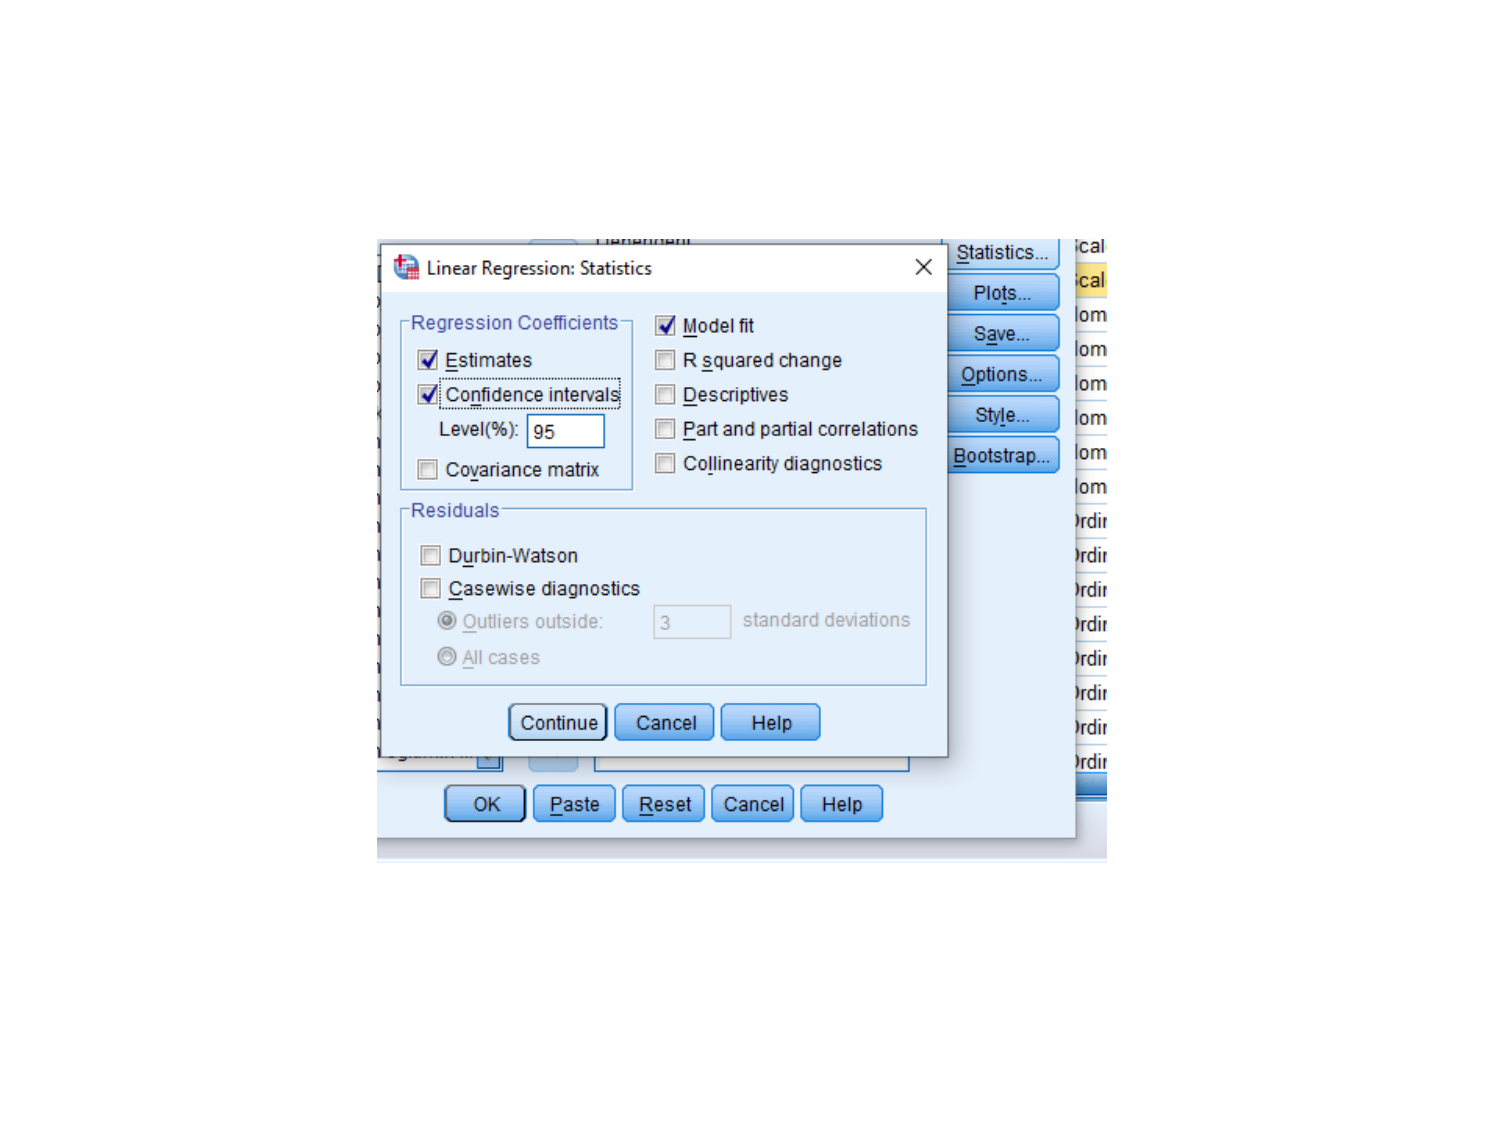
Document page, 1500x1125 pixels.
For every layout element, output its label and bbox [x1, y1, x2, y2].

picture [376, 239, 1107, 864]
